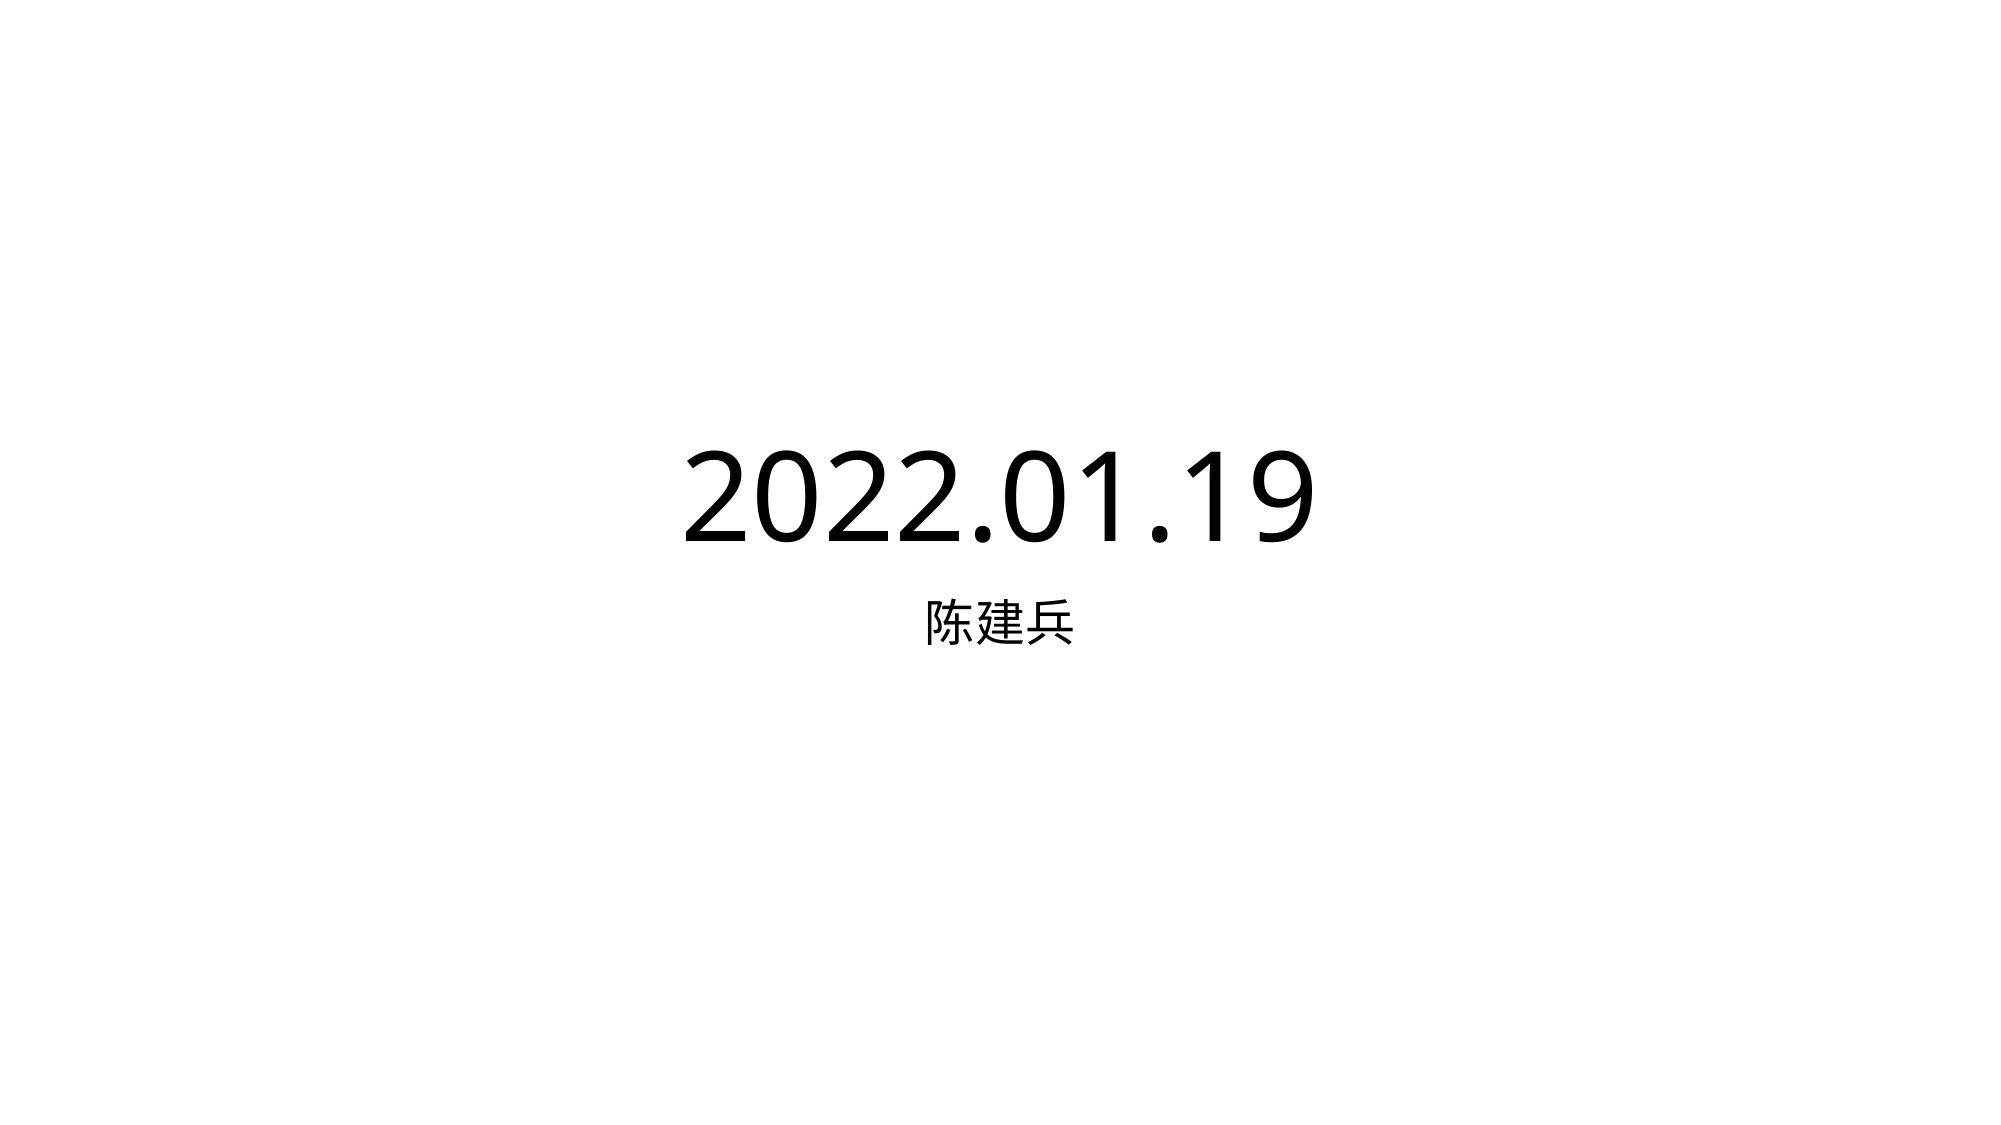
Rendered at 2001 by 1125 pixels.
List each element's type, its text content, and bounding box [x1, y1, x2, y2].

subtitle 陈建兵 [249, 590, 1750, 863]
title 2022.01.19 [249, 184, 1750, 576]
